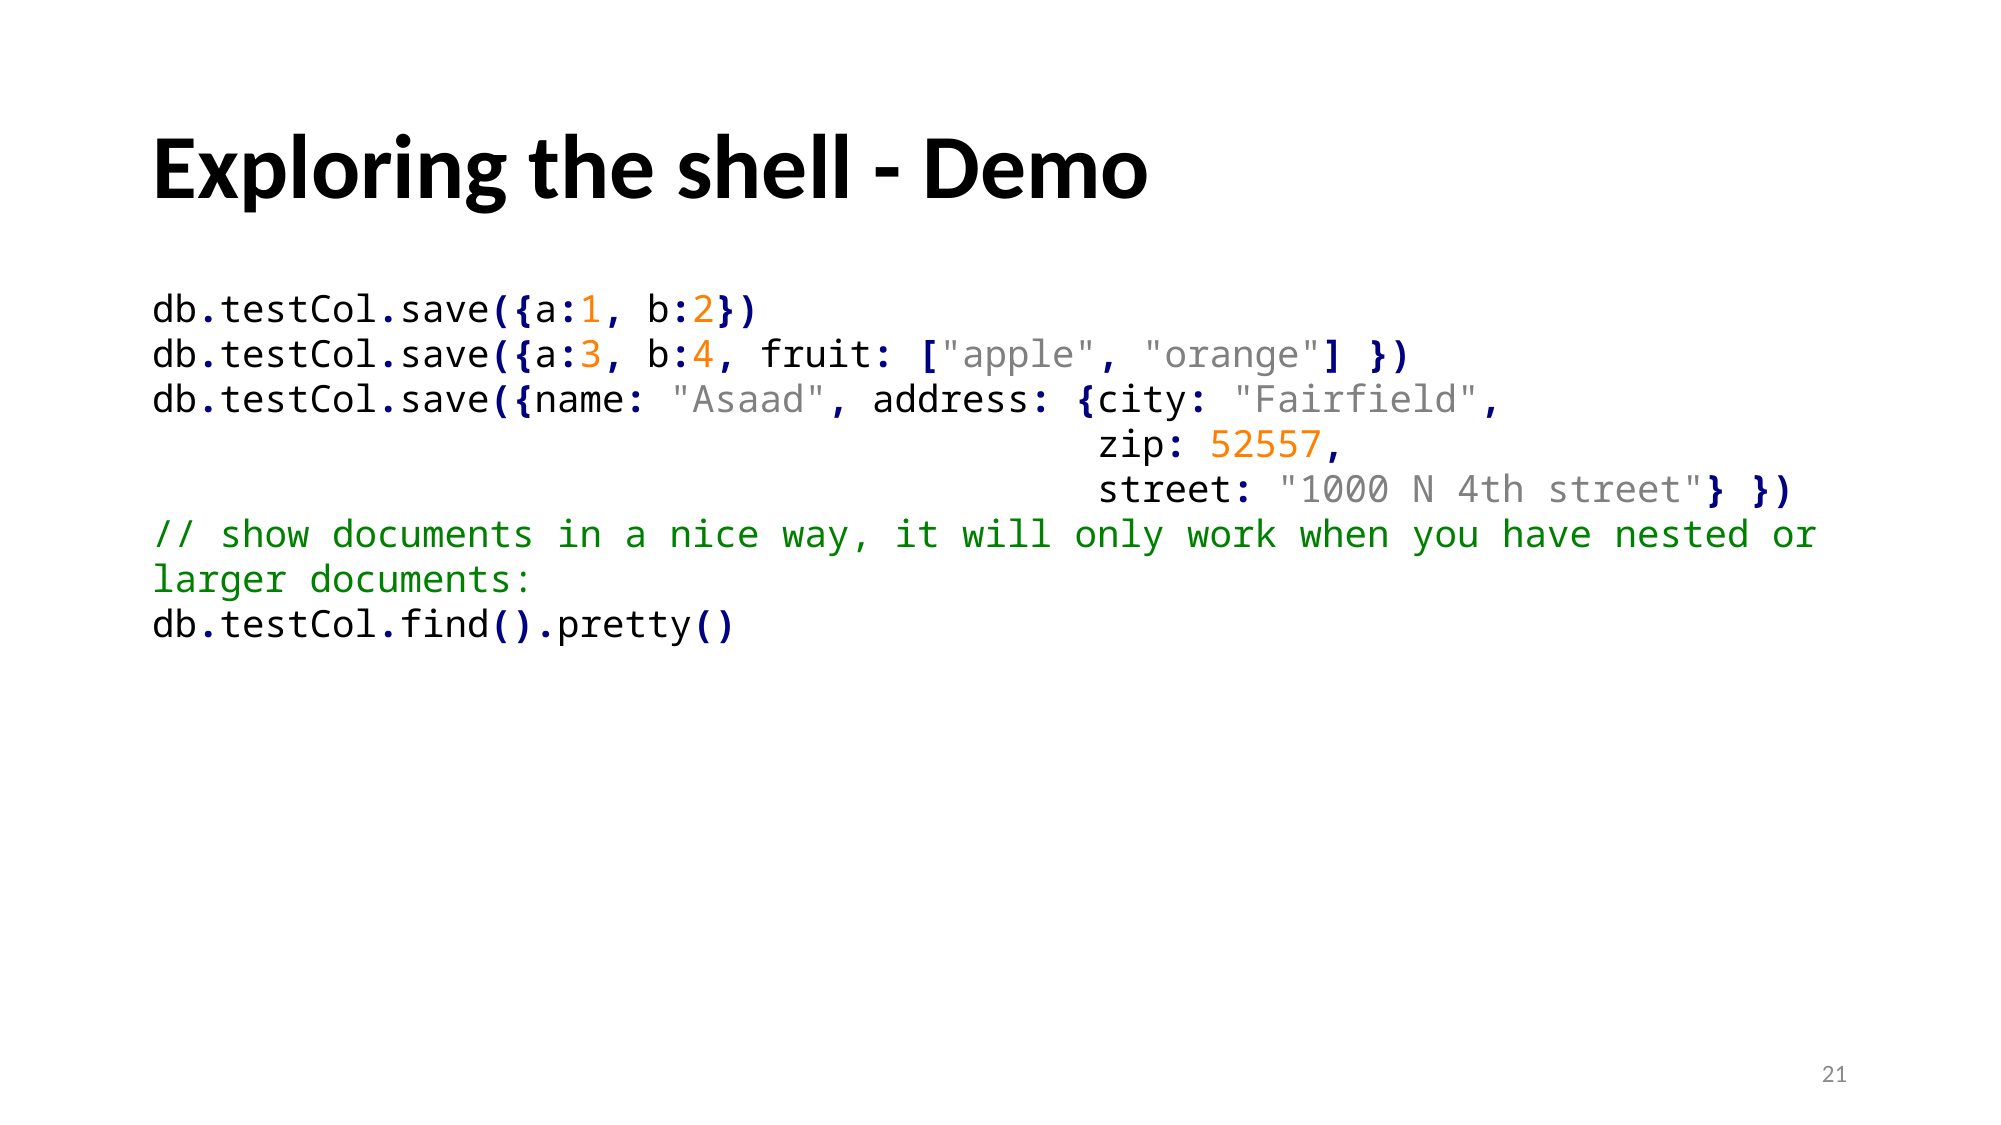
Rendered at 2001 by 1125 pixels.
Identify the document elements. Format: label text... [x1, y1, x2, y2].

text_box db.testCol.save({a:1, b:2}) db.testCol.save({a:3, b:4, fruit: ["apple", "orange"] }) db.testCol.save({name: "Asaad", address: {city: "Fairfield", zip: 52557, street: "1000 N 4th street"} }) // show documents in a nice way, it will only work when you have nested or larger documents: db.testCol.find().pretty() [137, 277, 1863, 652]
slide_number 21 [1412, 1042, 1863, 1103]
title Exploring the shell - Demo [137, 59, 1863, 277]
